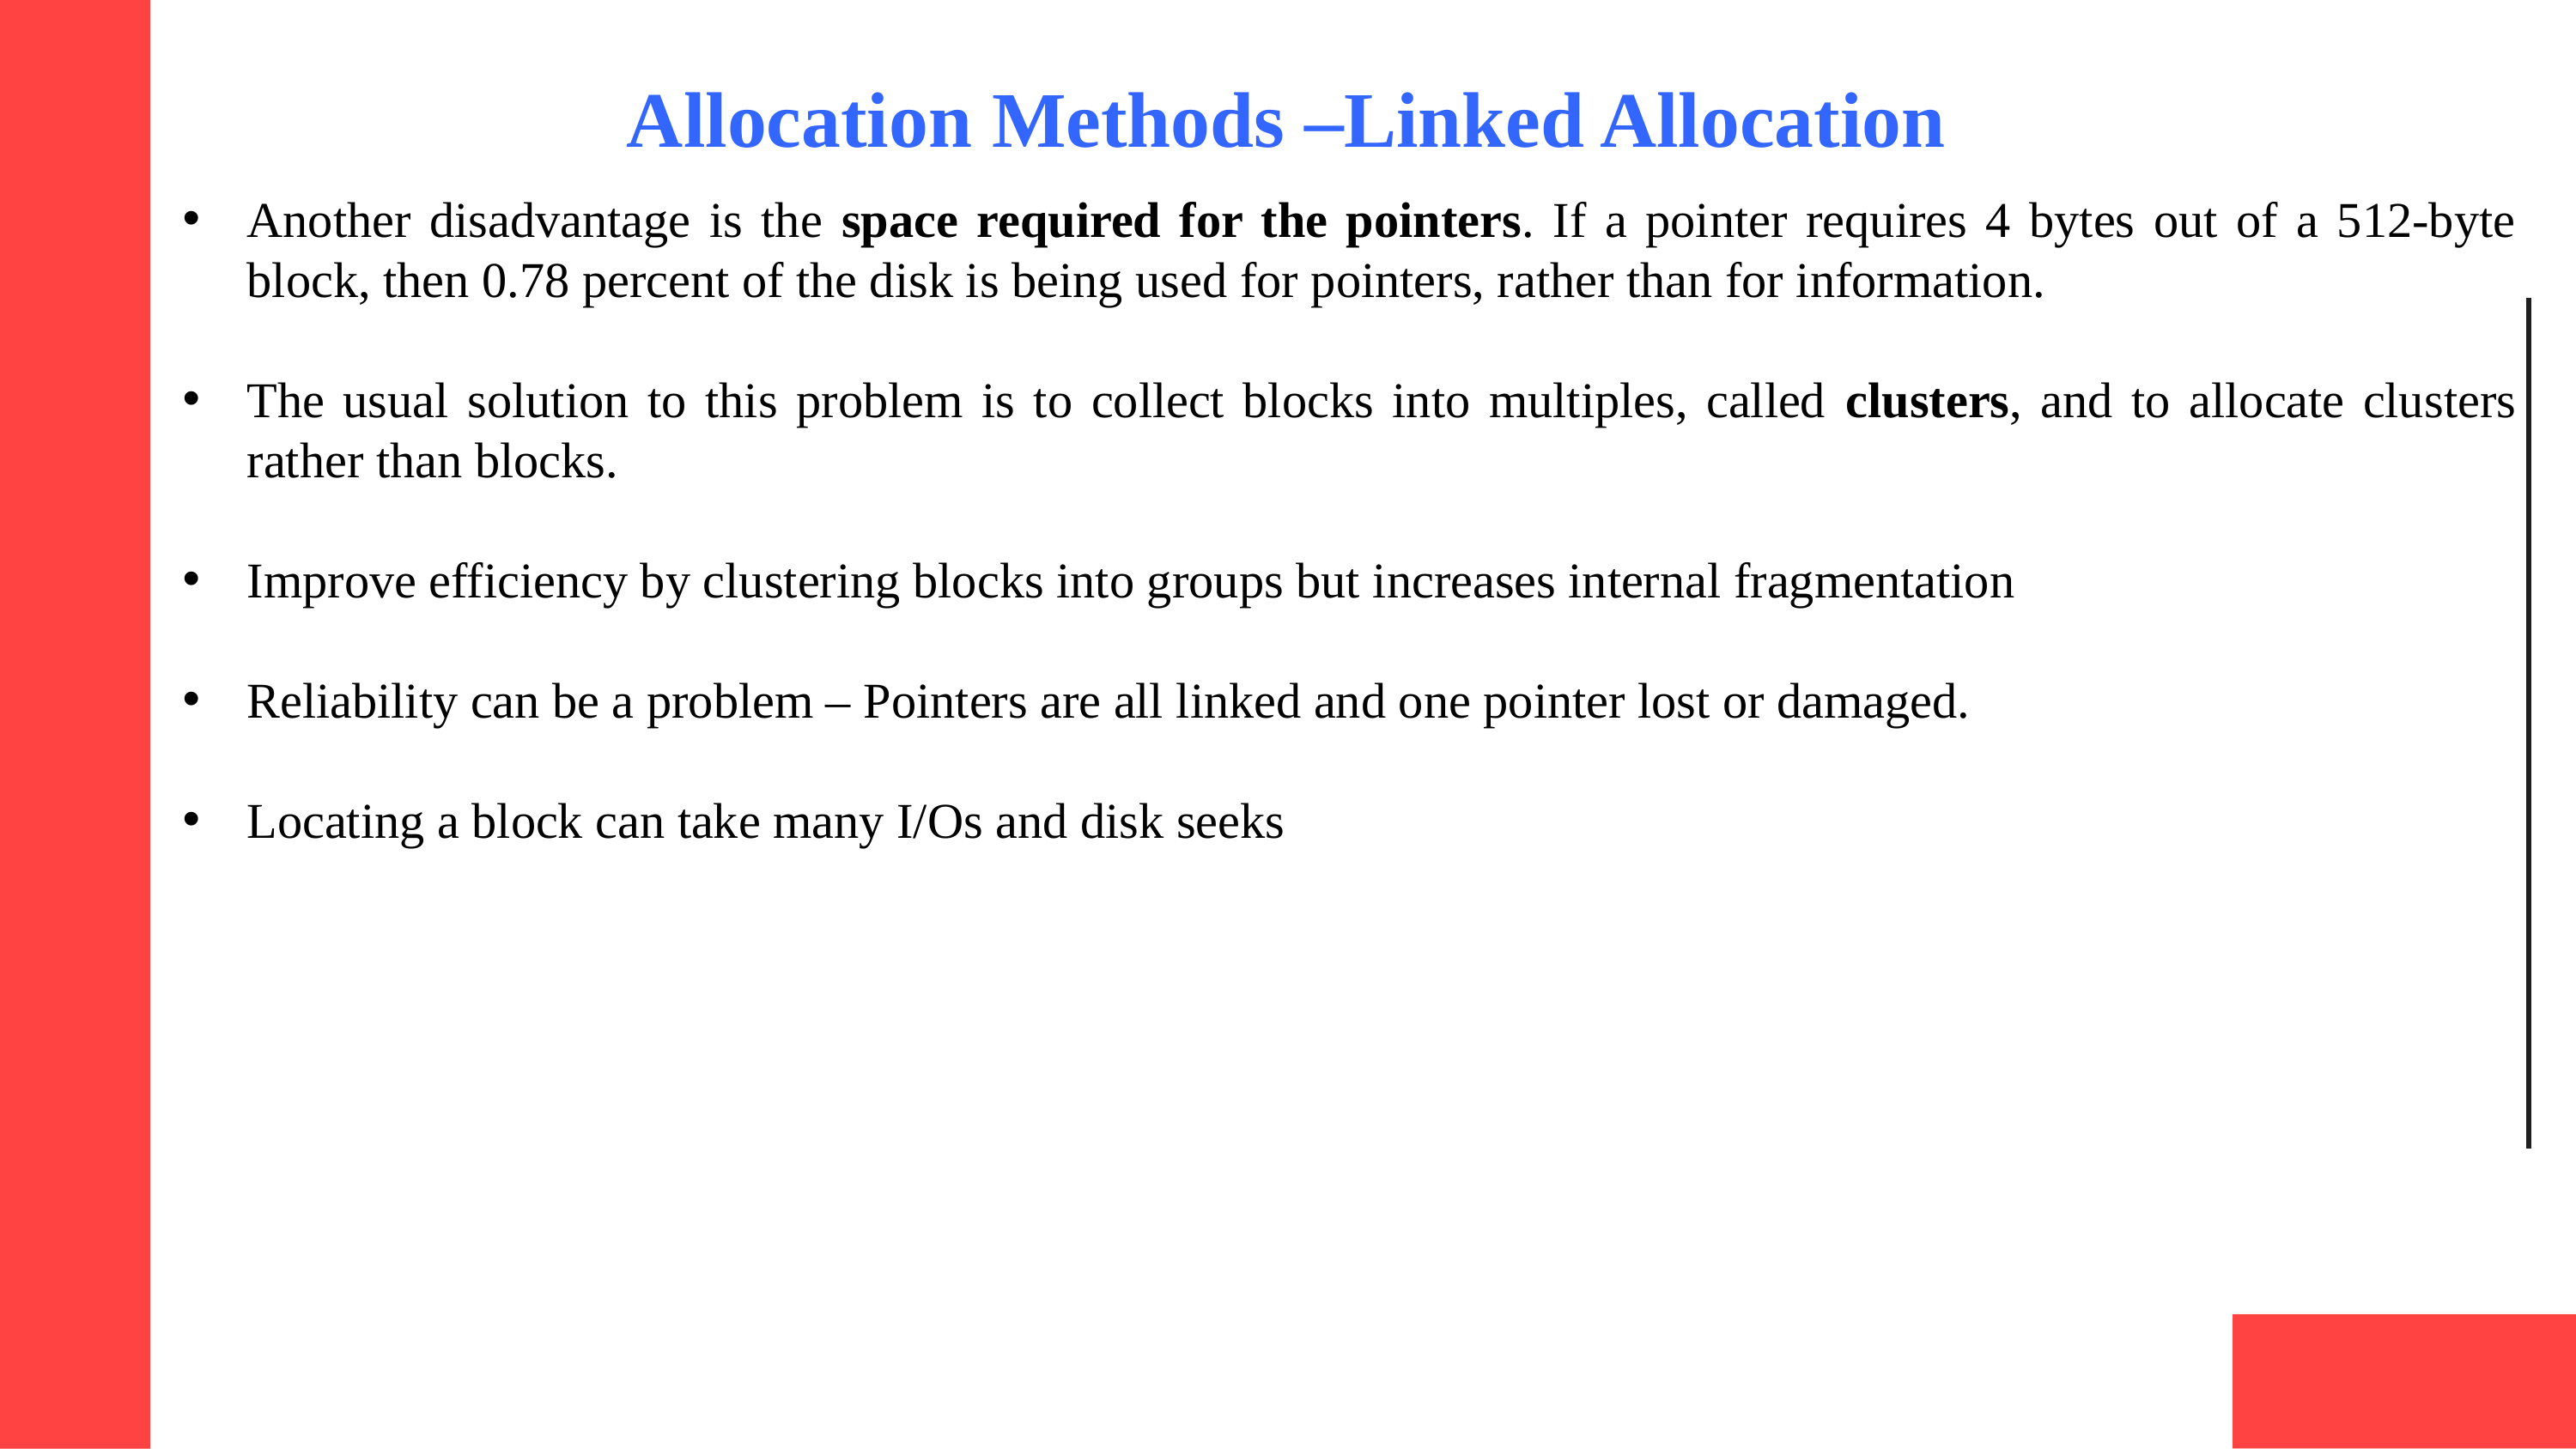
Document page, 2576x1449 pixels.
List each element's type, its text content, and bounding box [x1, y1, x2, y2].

picture [1021, 572, 1553, 877]
text_box Allocation Methods –Linked Allocation [492, 62, 2082, 170]
text_box [2233, 1314, 2576, 1449]
text_box [0, 0, 150, 1449]
text_box Another disadvantage is the space required for the pointers. If a pointer requires 4 bytes out of a 512-byte block, then 0.78 percent of the disk is being used for pointers, rather than for information. The usual solution to this problem is to collect blocks into multiples, called clusters, and to allocate clusters rather than blocks. Improve efficiency by clustering blocks into groups but increases internal fragmentation Reliability can be a problem – Pointers are all linked and one pointer lost or damaged. Locating a block can take many I/Os and disk seeks [170, 181, 2530, 915]
